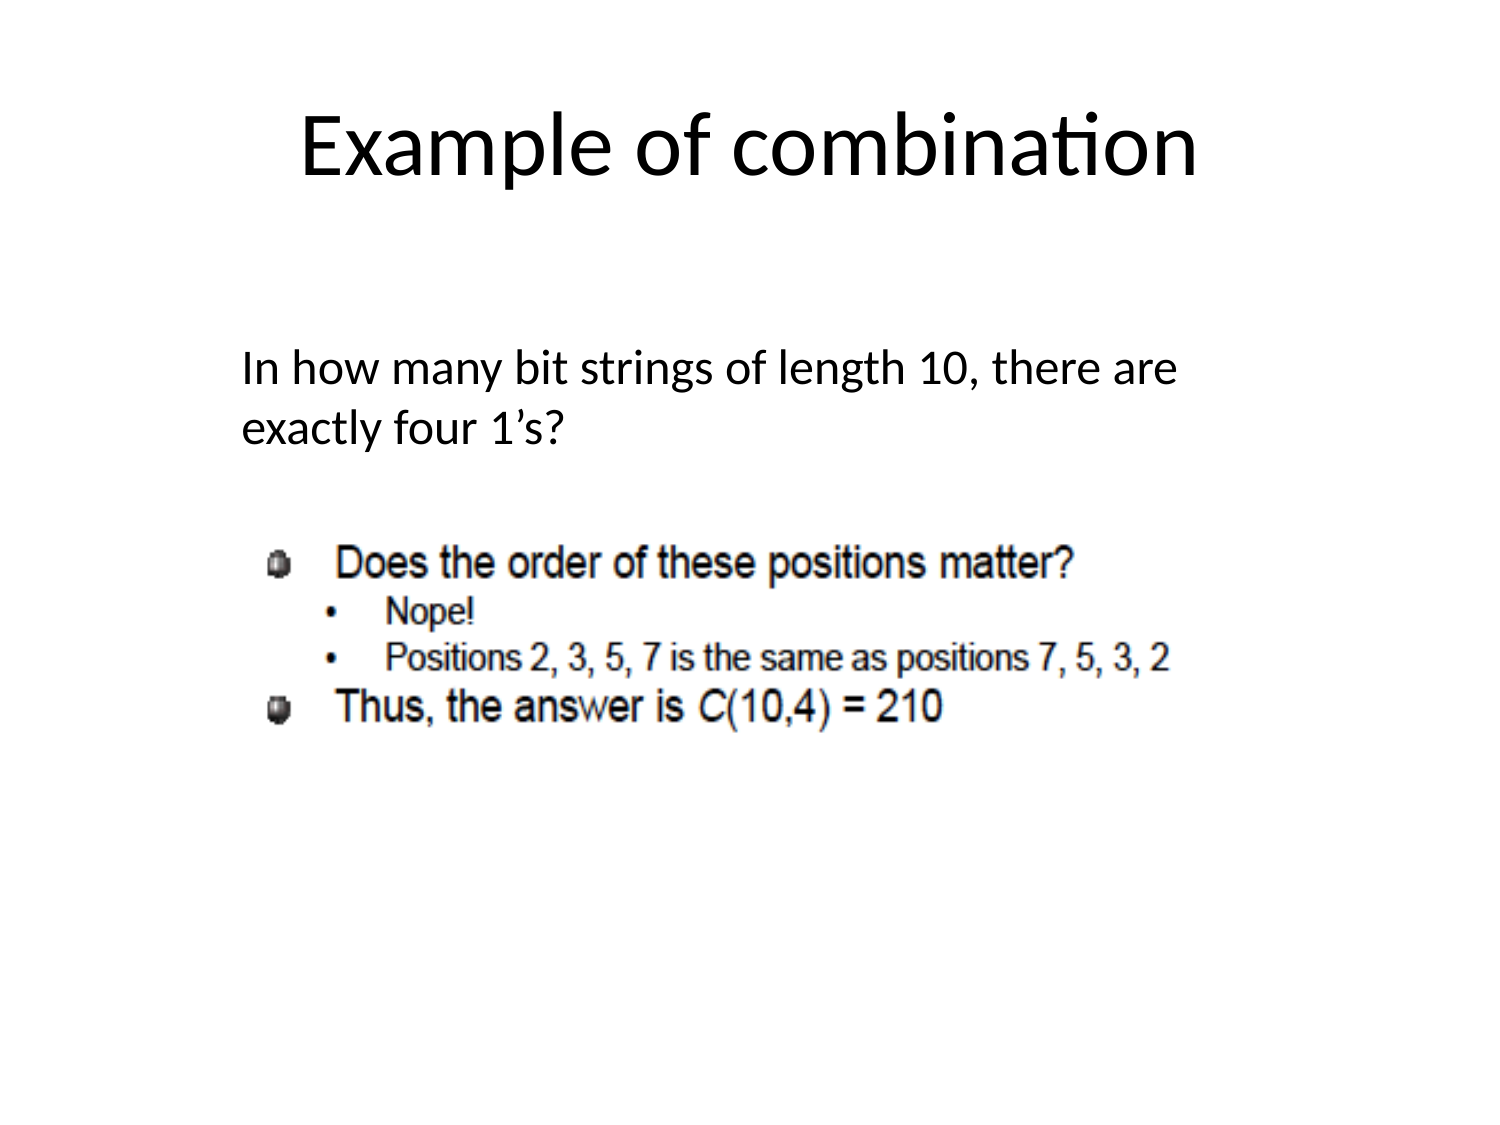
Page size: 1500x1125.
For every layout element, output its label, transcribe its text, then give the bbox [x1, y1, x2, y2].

text_box In how many bit strings of length 10, there are exactly four 1’s? [226, 327, 1205, 462]
title Example of combination [75, 45, 1425, 233]
picture [226, 543, 1179, 738]
